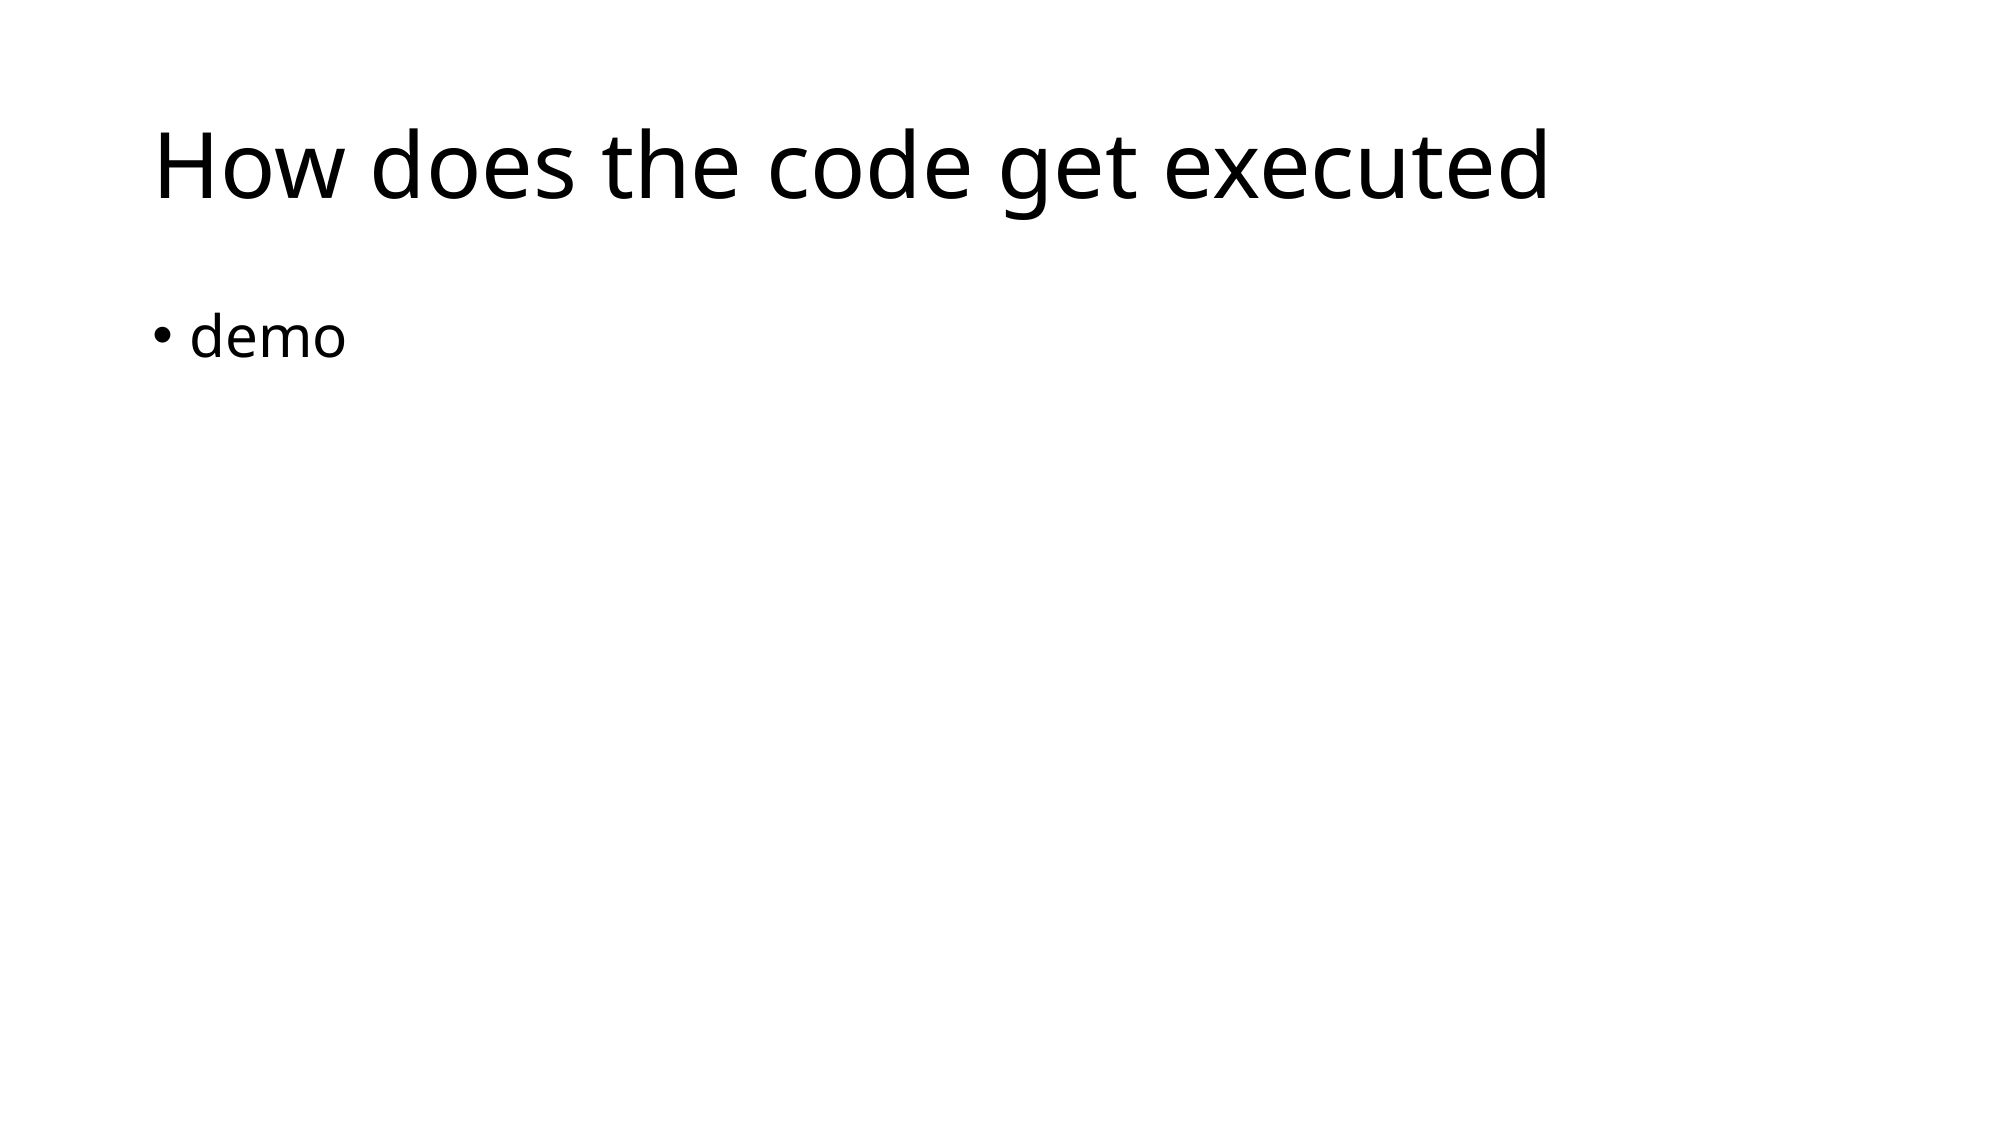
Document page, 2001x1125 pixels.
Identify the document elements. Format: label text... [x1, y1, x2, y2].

title How does the code get executed [137, 59, 1863, 278]
list demo [137, 299, 1863, 1014]
